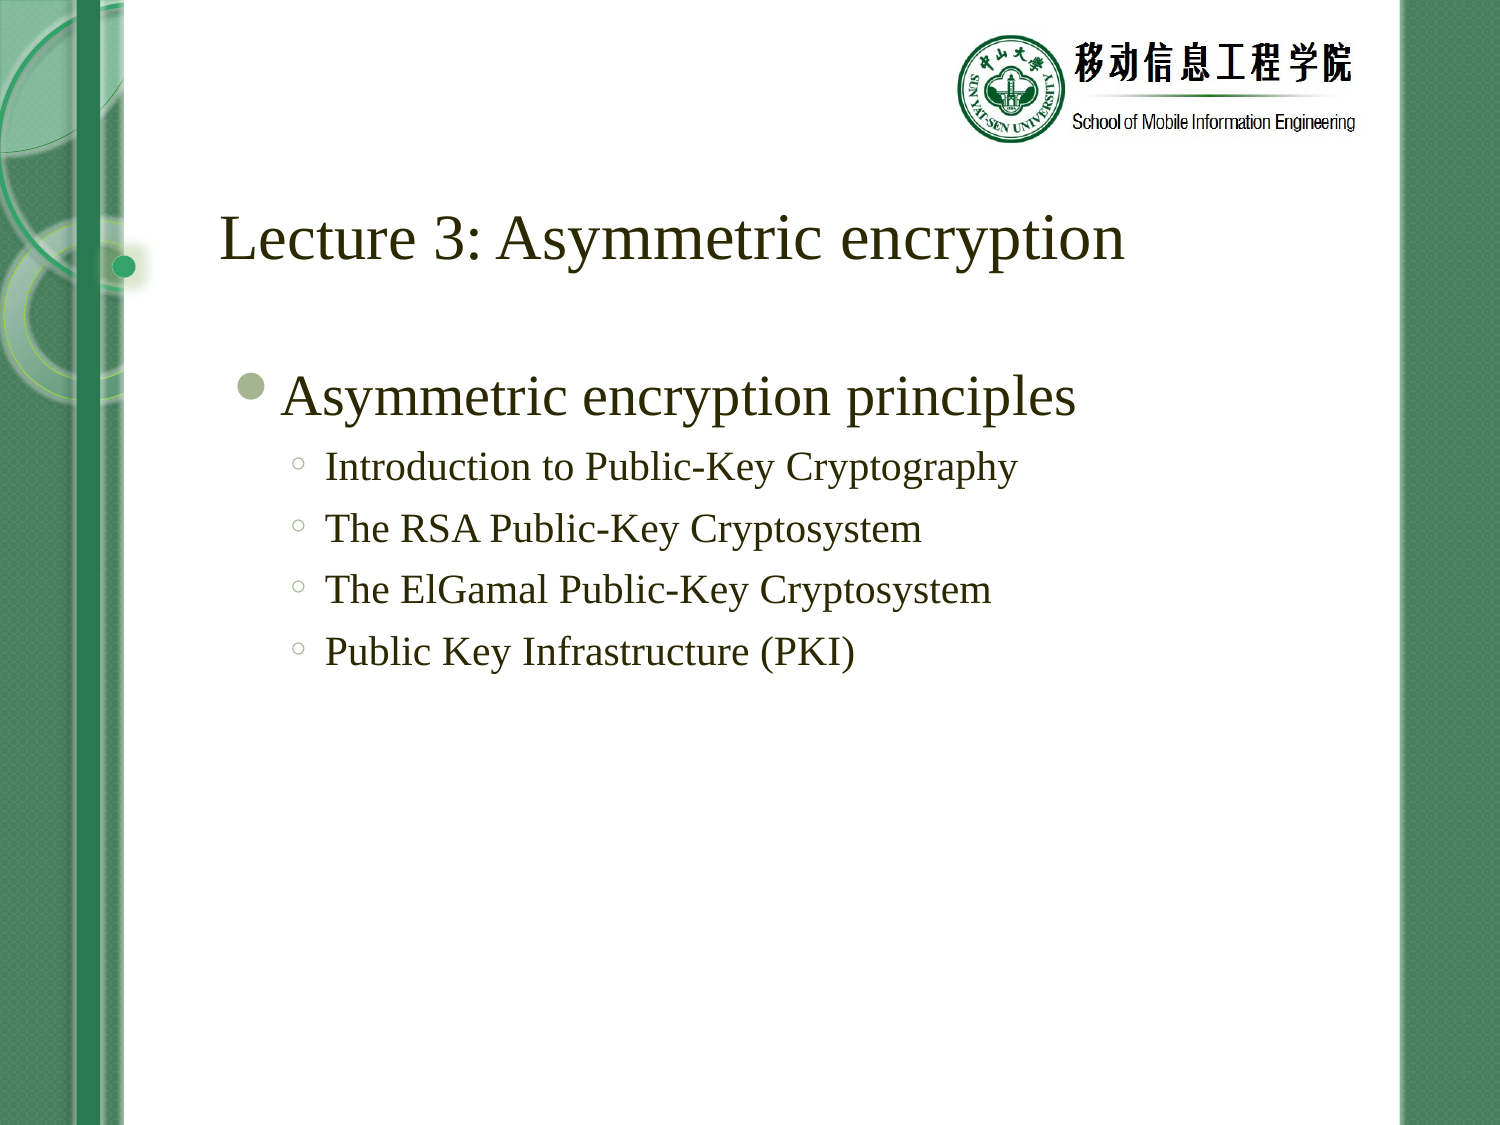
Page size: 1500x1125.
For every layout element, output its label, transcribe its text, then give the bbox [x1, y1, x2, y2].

title Lecture 3: Asymmetric encryption [204, 138, 1388, 327]
list Asymmetric encryption principles Introduction to Public-Key Cryptography The RSA Public-Key Cryptosystem The ElGamal Public-Key Cryptosystem Public Key Infrastructure (PKI) [204, 349, 1399, 1067]
picture [950, 30, 1365, 138]
